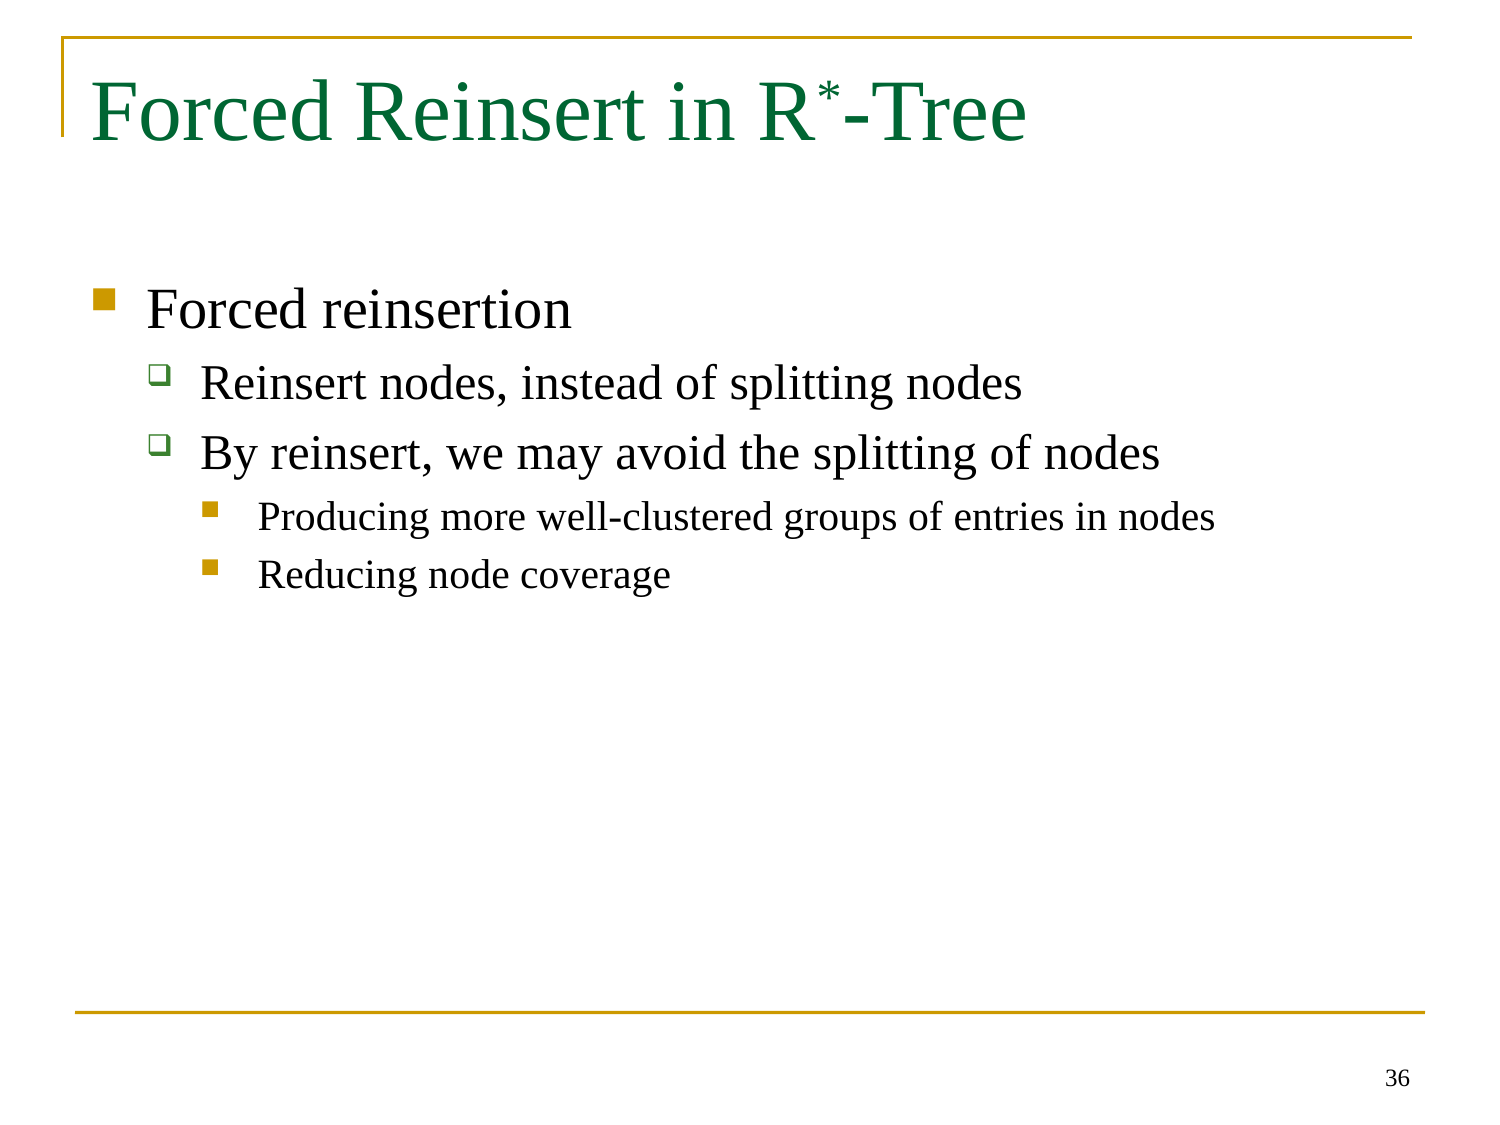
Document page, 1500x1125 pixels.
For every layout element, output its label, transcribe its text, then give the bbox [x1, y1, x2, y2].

title Forced Reinsert in R*-Tree [75, 45, 1425, 233]
slide_number 36 [1074, 1024, 1425, 1100]
list Forced reinsertion Reinsert nodes, instead of splitting nodes By reinsert, we may avoid the splitting of nodes Producing more well-clustered groups of entries in nodes Reducing node coverage [75, 262, 1425, 1006]
